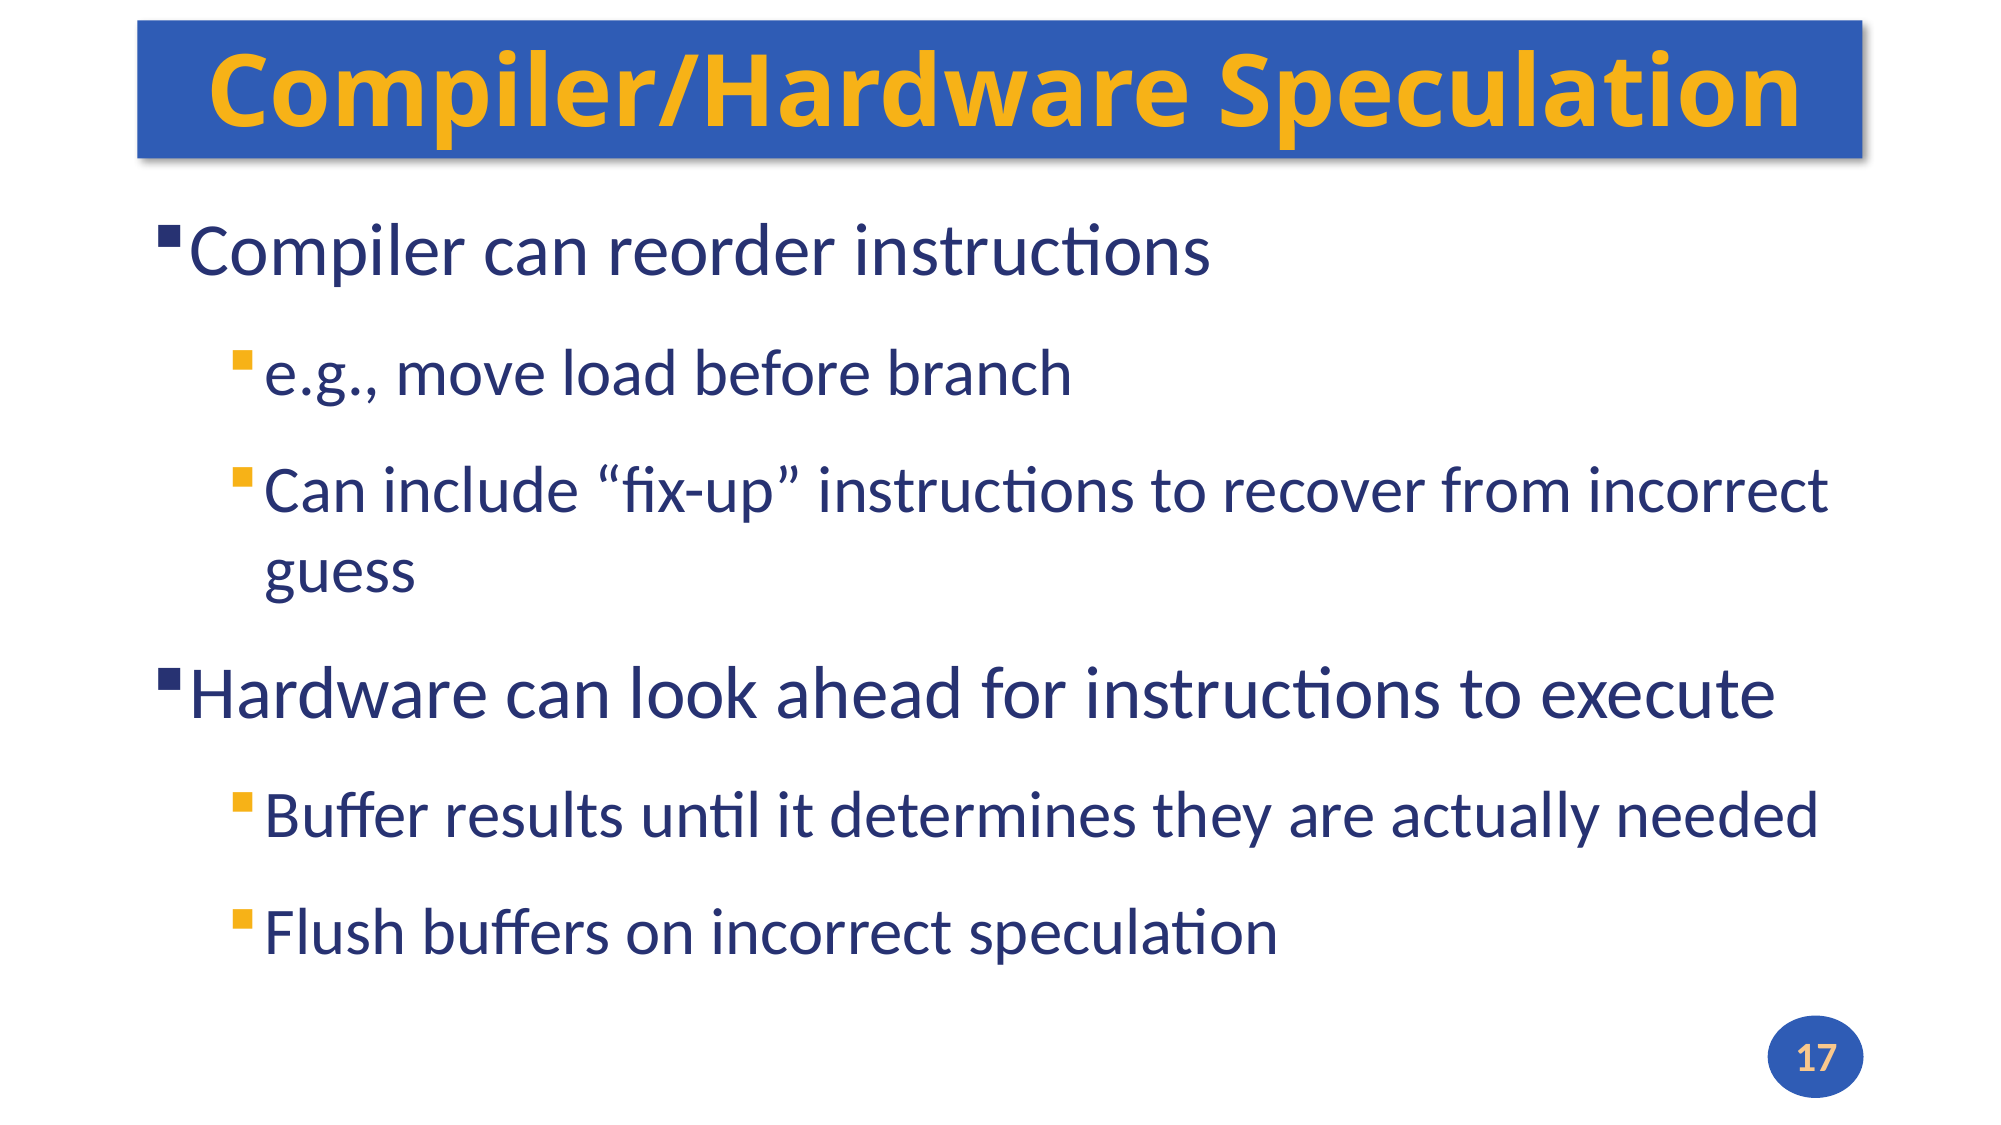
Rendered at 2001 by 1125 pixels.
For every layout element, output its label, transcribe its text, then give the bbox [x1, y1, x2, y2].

slide_number 17 [1767, 1015, 1866, 1095]
title Compiler/Hardware Speculation [137, 17, 1863, 156]
list Compiler can reorder instructions e.g., move load before branch Can include “fix-up” instructions to recover from incorrect guess Hardware can look ahead for instructions to execute Buffer results until it determines they are actually needed Flush buffers on incorrect speculation [137, 193, 1863, 1014]
